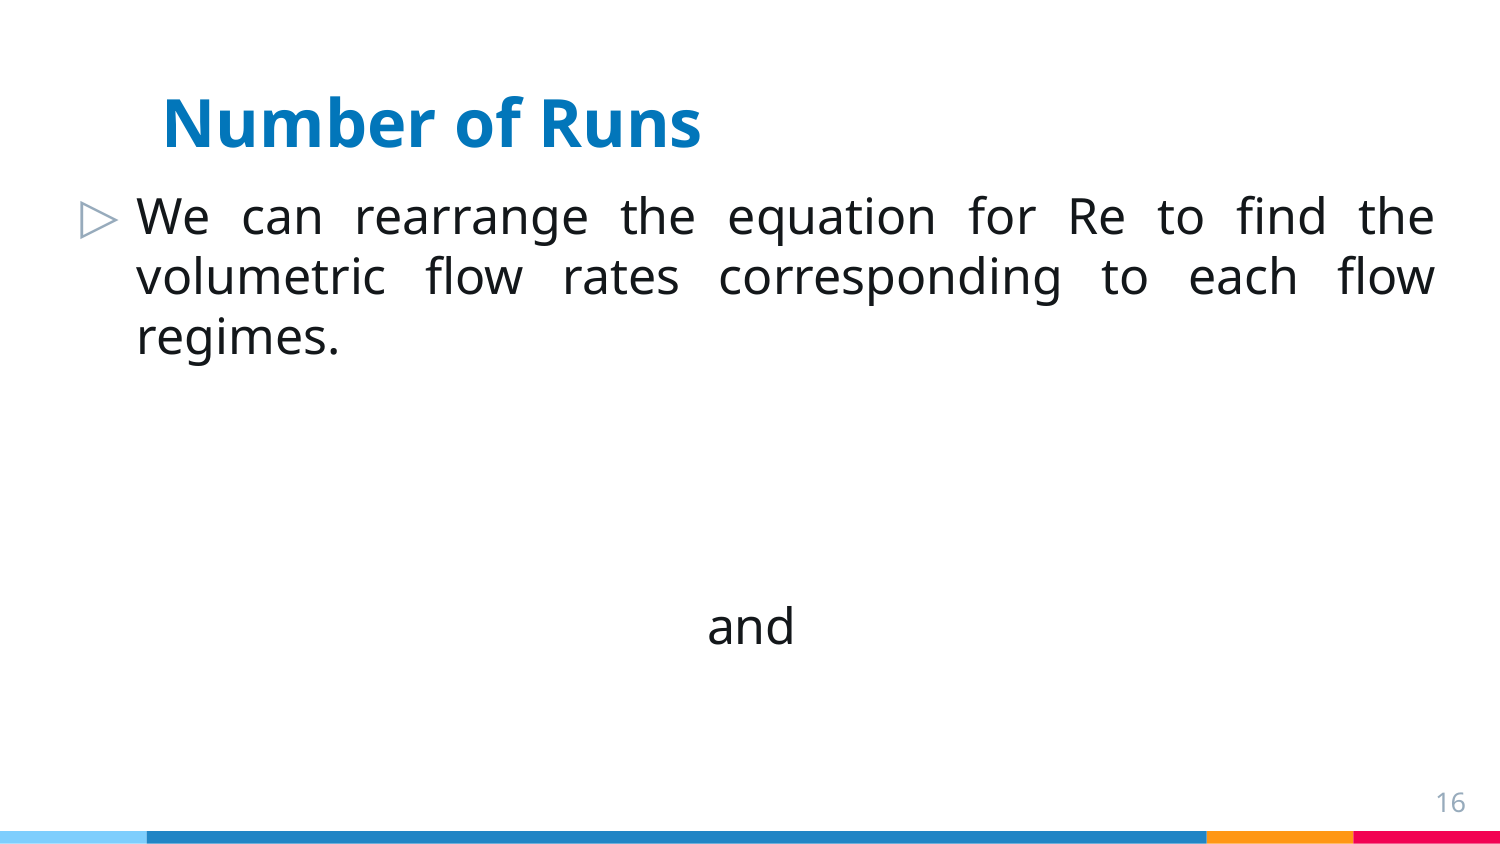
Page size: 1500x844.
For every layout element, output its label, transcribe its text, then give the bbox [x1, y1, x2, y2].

text_box Number of Runs [146, 35, 1207, 177]
slide_number 16 [1391, 770, 1482, 822]
